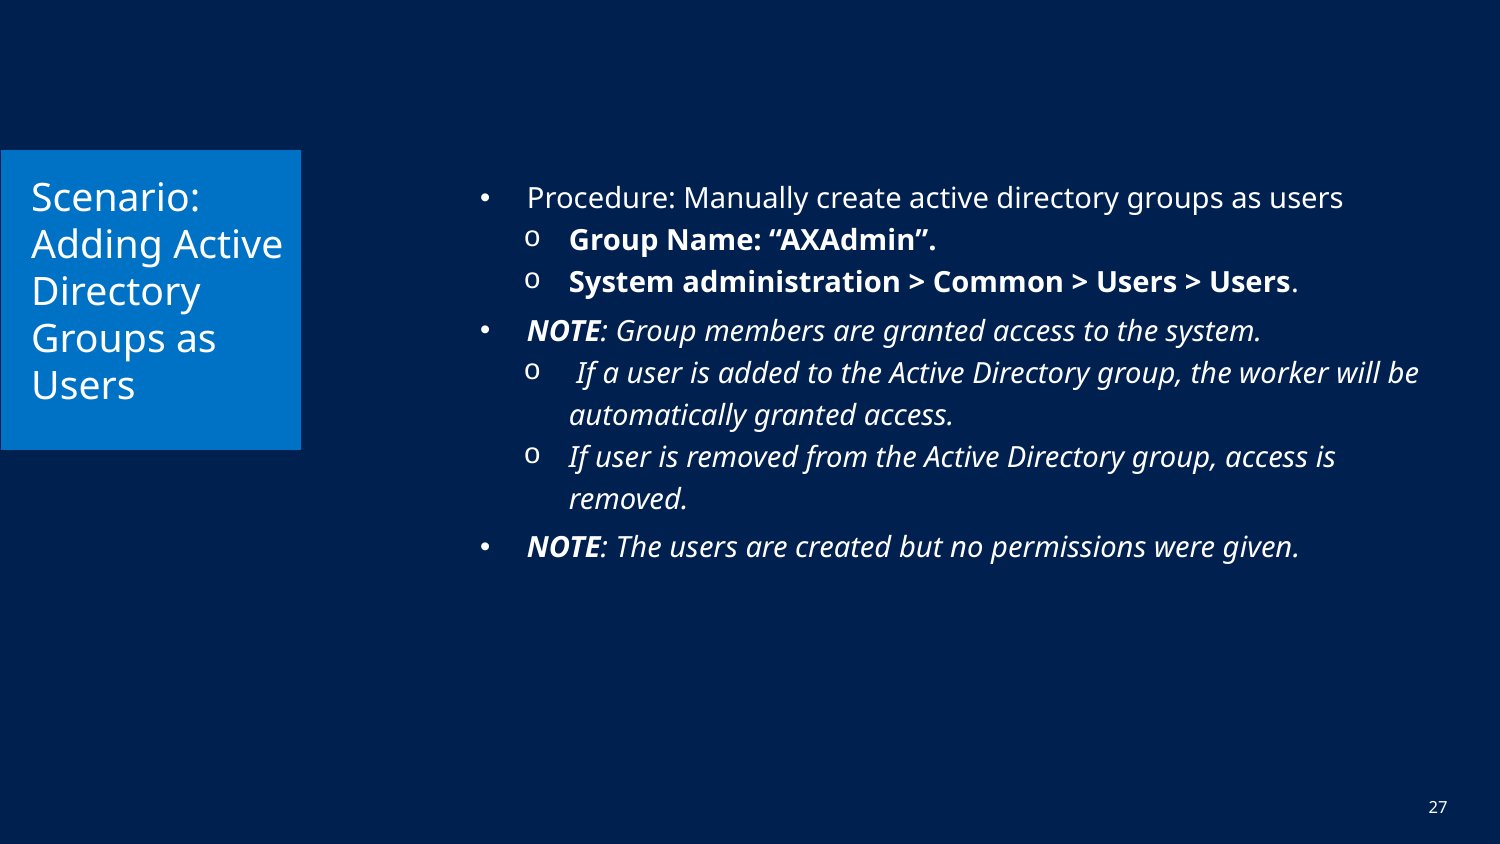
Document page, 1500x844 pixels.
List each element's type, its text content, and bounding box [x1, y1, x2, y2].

title Scenario: Adding Active Directory Groups as Users [1, 150, 302, 450]
slide_number 27 [1112, 782, 1463, 827]
list Procedure: Manually create active directory groups as users Group Name: “AXAdmin”. System administration > Common > Users > Users. NOTE: Group members are granted access to the system. If a user is added to the Active Directory group, the worker will be automatically granted access. If user is removed from the Active Directory group, access is removed. NOTE: The users are created but no permissions were given. [450, 150, 1463, 772]
